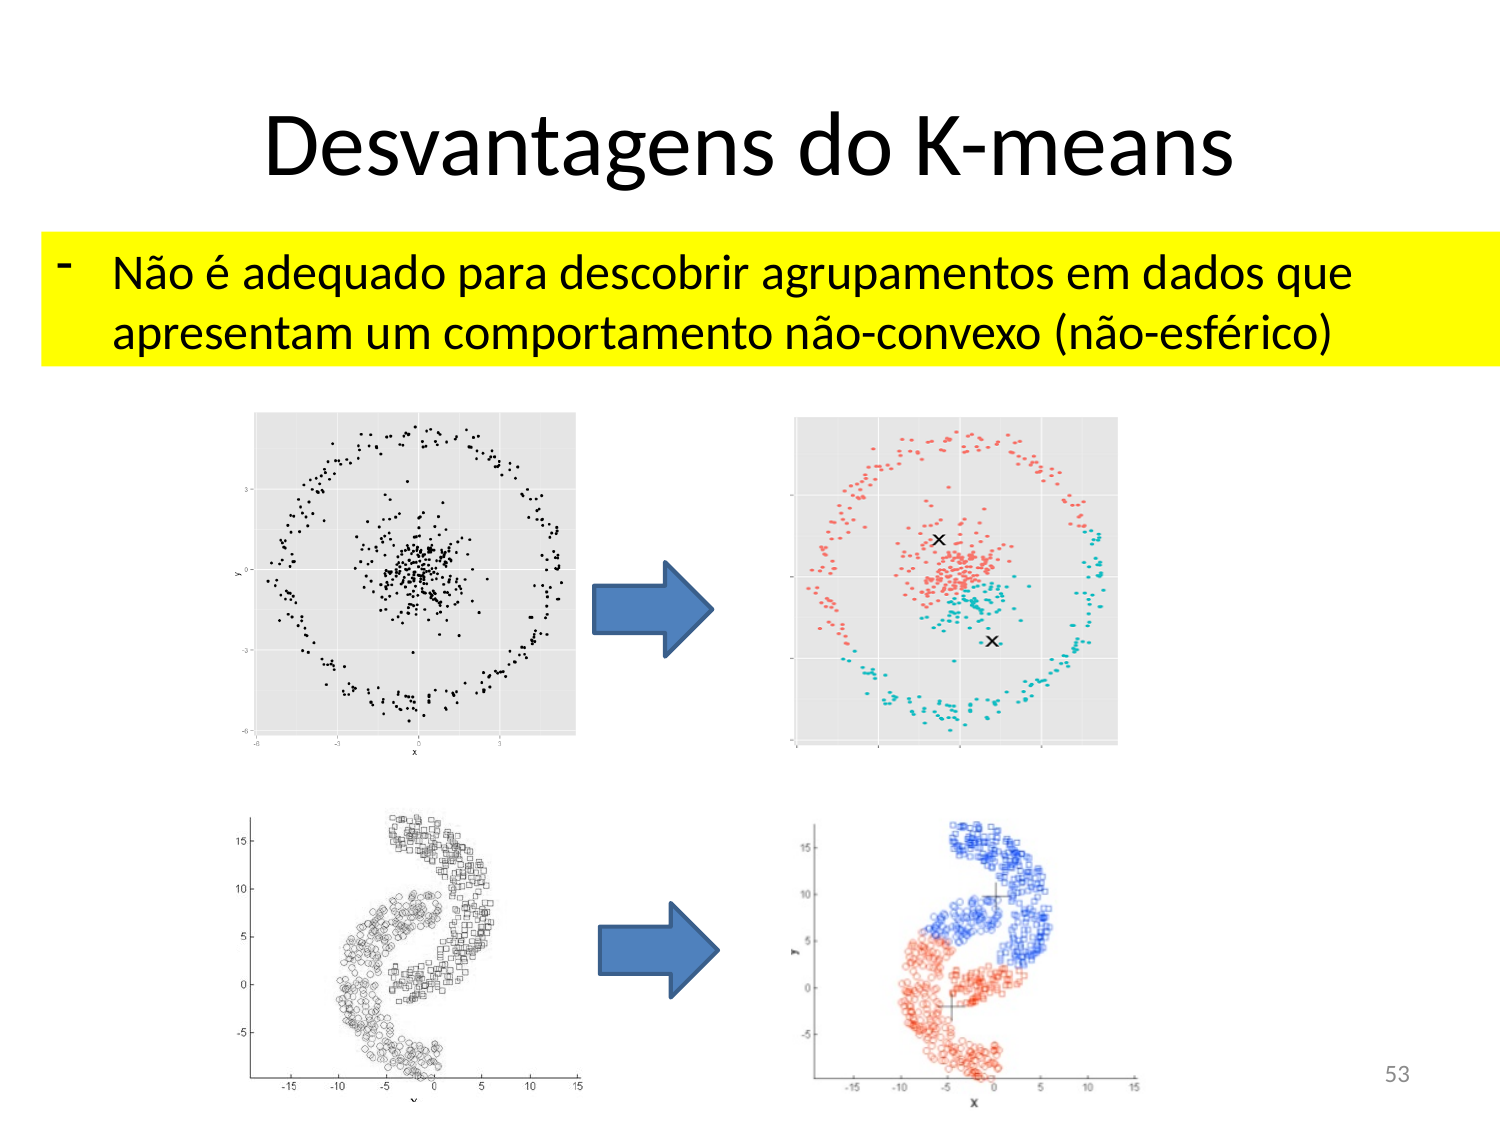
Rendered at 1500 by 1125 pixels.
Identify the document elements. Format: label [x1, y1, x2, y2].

picture [235, 798, 595, 1103]
text_box [592, 560, 715, 659]
text_box [597, 901, 721, 1000]
picture [791, 803, 1153, 1111]
title [75, 45, 1425, 231]
picture [229, 407, 581, 756]
picture [790, 415, 1122, 748]
text_box [41, 231, 1500, 367]
slide_number [1153, 1042, 1425, 1103]
